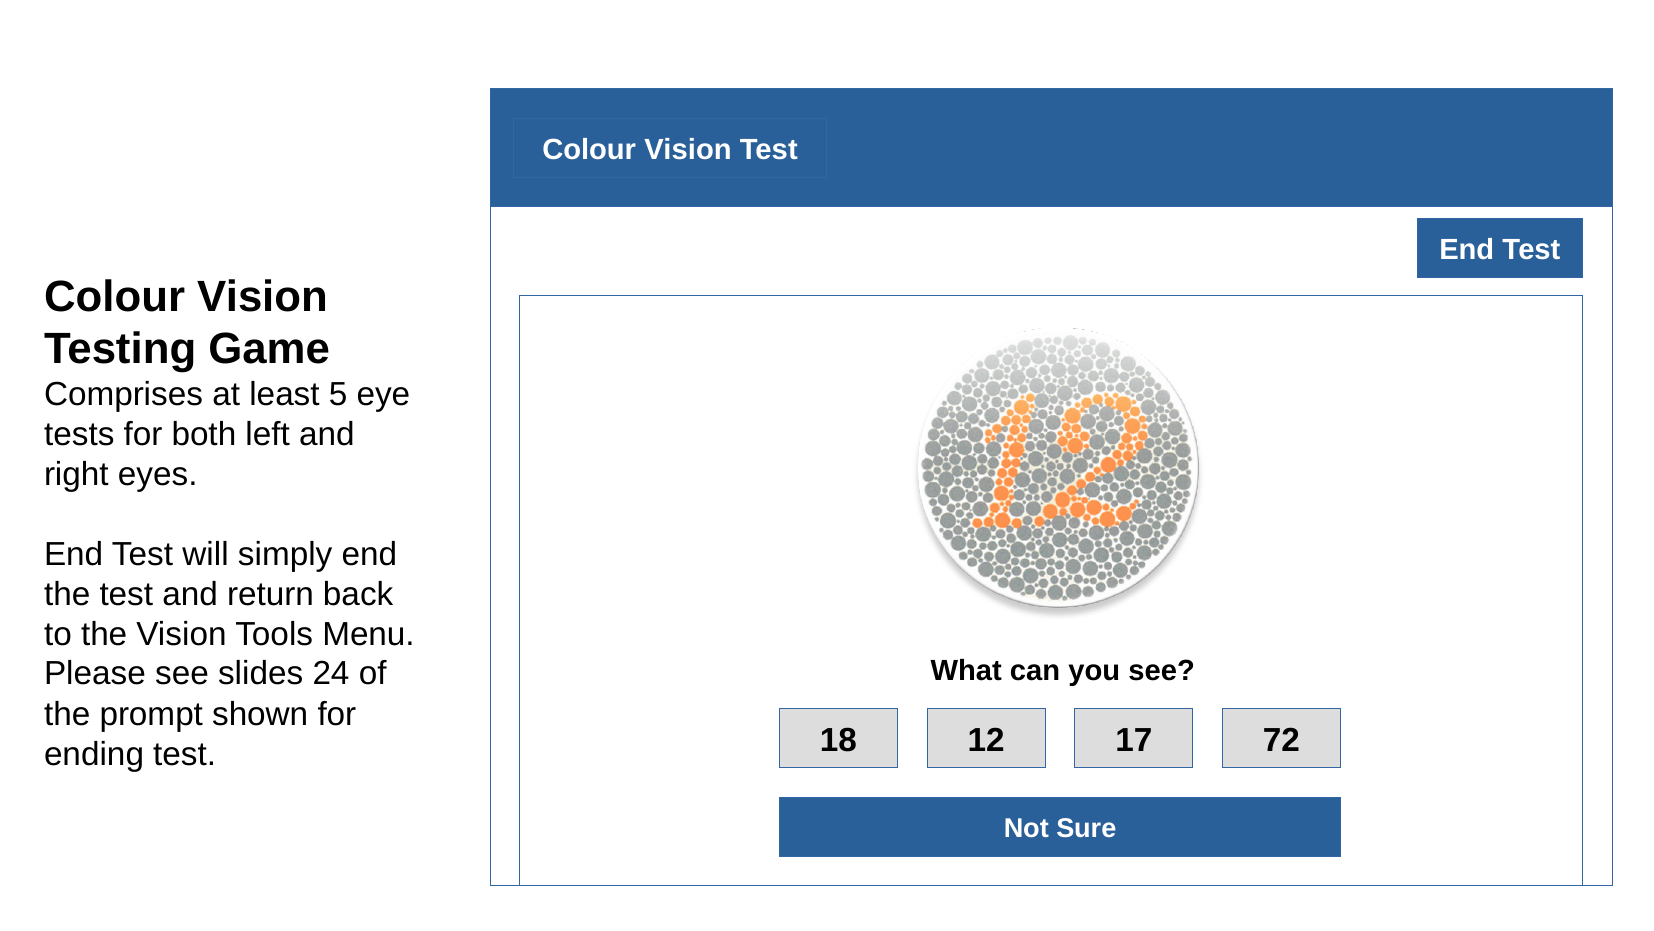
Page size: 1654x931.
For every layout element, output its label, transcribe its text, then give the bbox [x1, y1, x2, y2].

text_box 17 [1074, 708, 1193, 768]
text_box [519, 295, 1583, 886]
text_box [490, 207, 1613, 886]
text_box Colour Vision Test [513, 118, 827, 178]
text_box What can you see? [708, 643, 1418, 694]
text_box 72 [1222, 708, 1341, 768]
text_box [490, 88, 1613, 207]
picture [905, 315, 1211, 620]
text_box End Test [1417, 218, 1583, 278]
text_box 18 [779, 708, 898, 768]
text_box 12 [927, 708, 1046, 768]
text_box Colour Vision Testing Game Comprises at least 5 eye tests for both left and right eyes. End Test will simply end the test and return back to the Vision Tools Menu. Please see slides 24 of the prompt shown for ending test. [29, 259, 443, 779]
text_box Not Sure [779, 797, 1341, 857]
